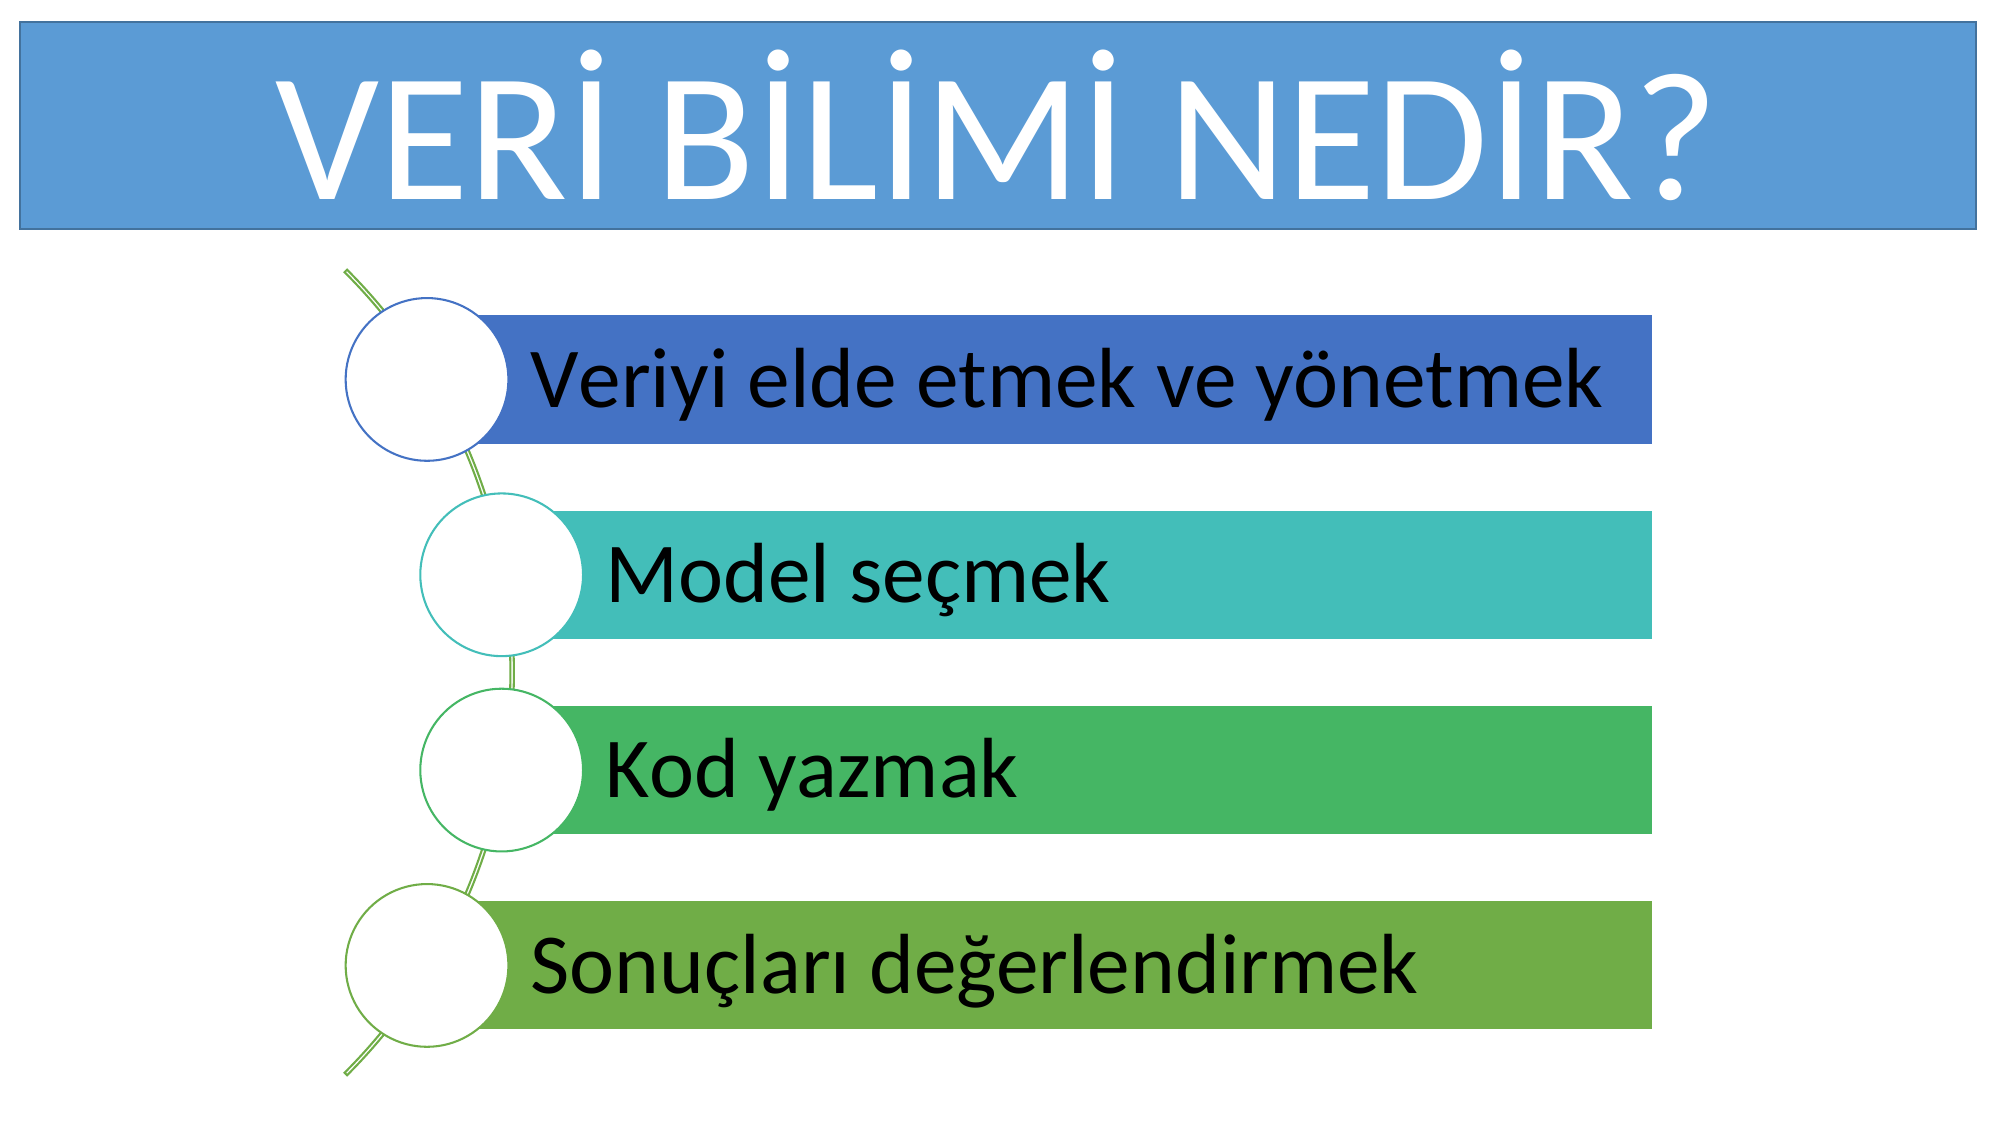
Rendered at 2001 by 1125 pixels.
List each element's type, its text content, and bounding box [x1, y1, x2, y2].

text_box VERİ BİLİMİ NEDİR? [19, 21, 1977, 230]
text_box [331, 249, 1665, 1096]
